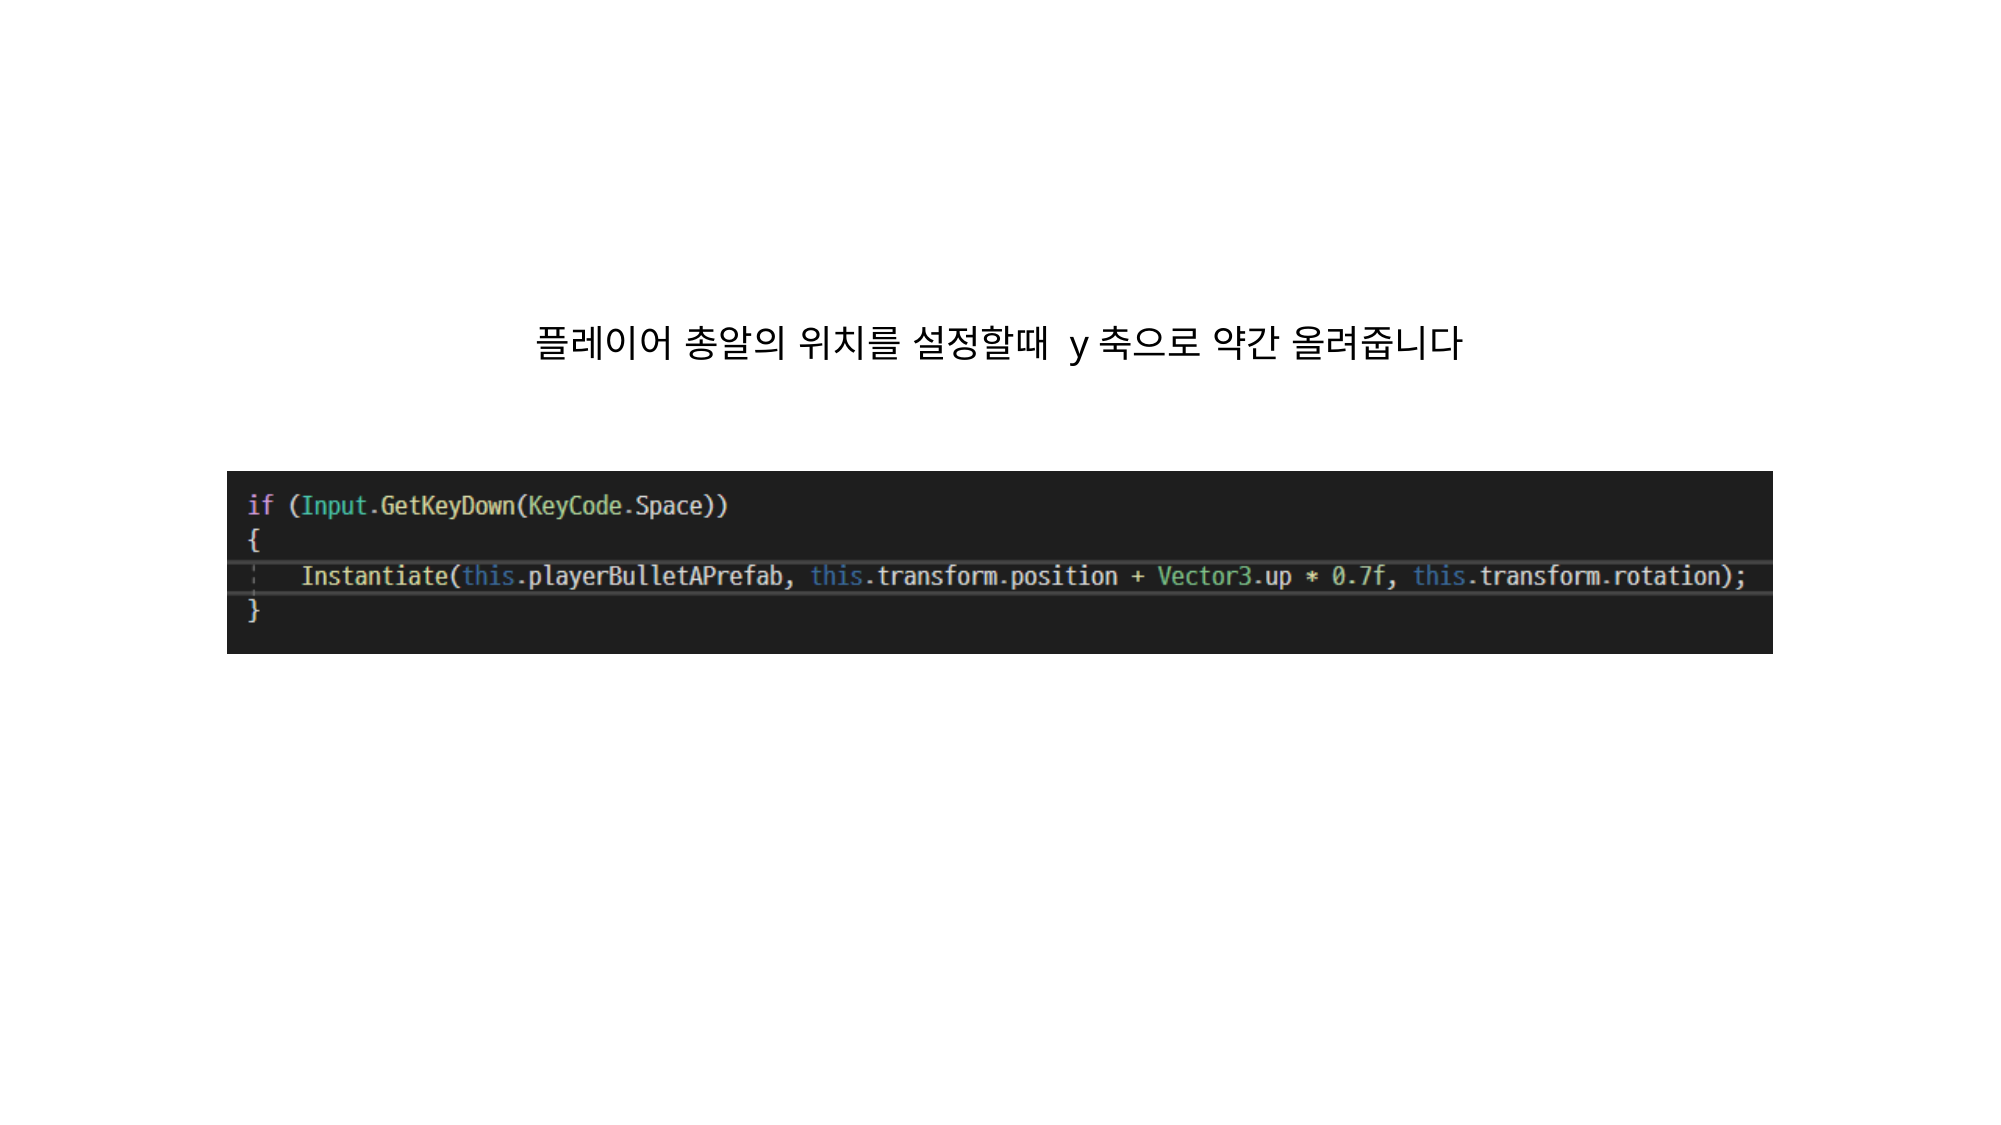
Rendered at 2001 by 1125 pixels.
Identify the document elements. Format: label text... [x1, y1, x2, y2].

text_box 플레이어 총알의 위치를 설정할때 y축으로 약간 올려줍니다 [521, 290, 1479, 373]
picture [227, 470, 1773, 654]
